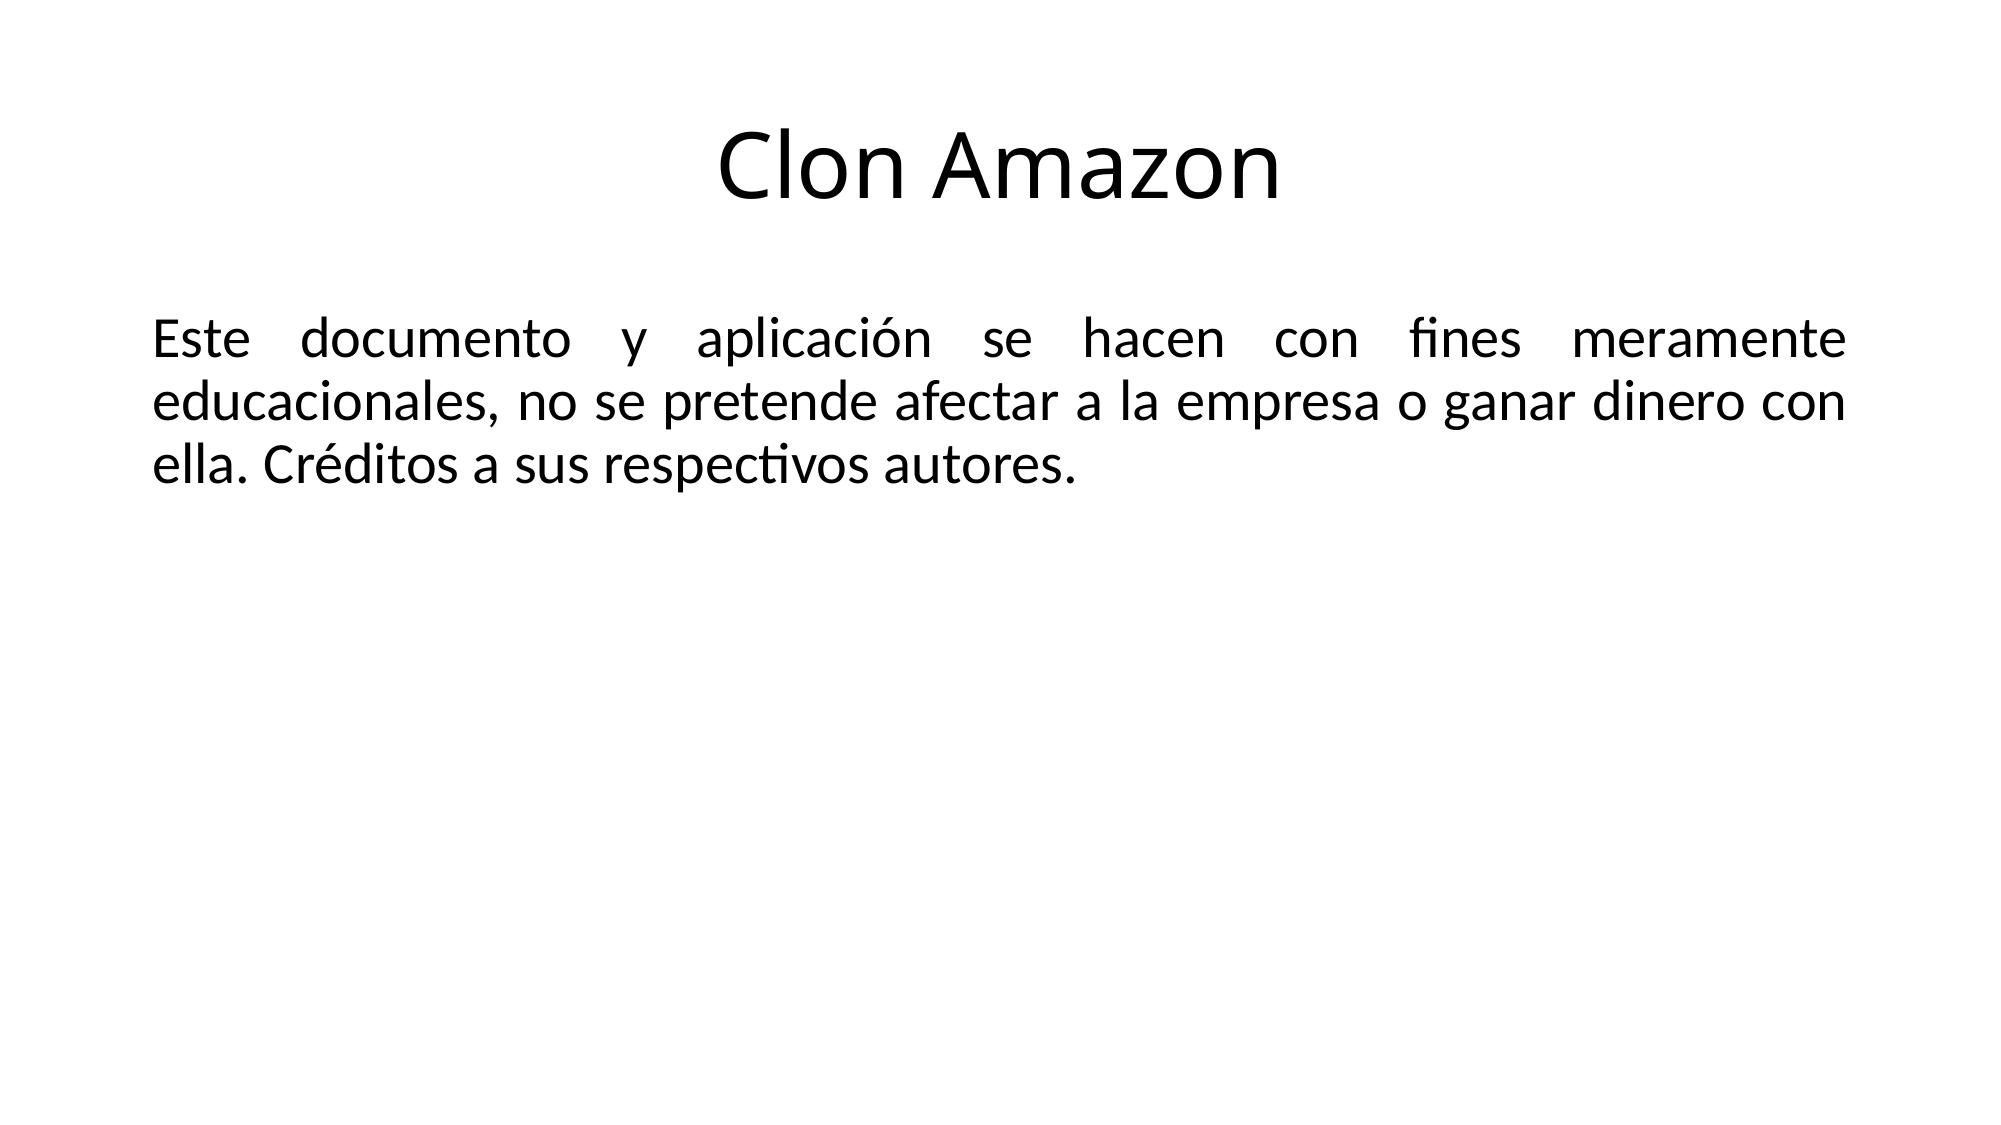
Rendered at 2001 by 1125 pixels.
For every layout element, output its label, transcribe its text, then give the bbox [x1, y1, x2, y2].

title Clon Amazon [137, 59, 1863, 278]
list Este documento y aplicación se hacen con fines meramente educacionales, no se pretende afectar a la empresa o ganar dinero con ella. Créditos a sus respectivos autores. [137, 299, 1863, 1014]
